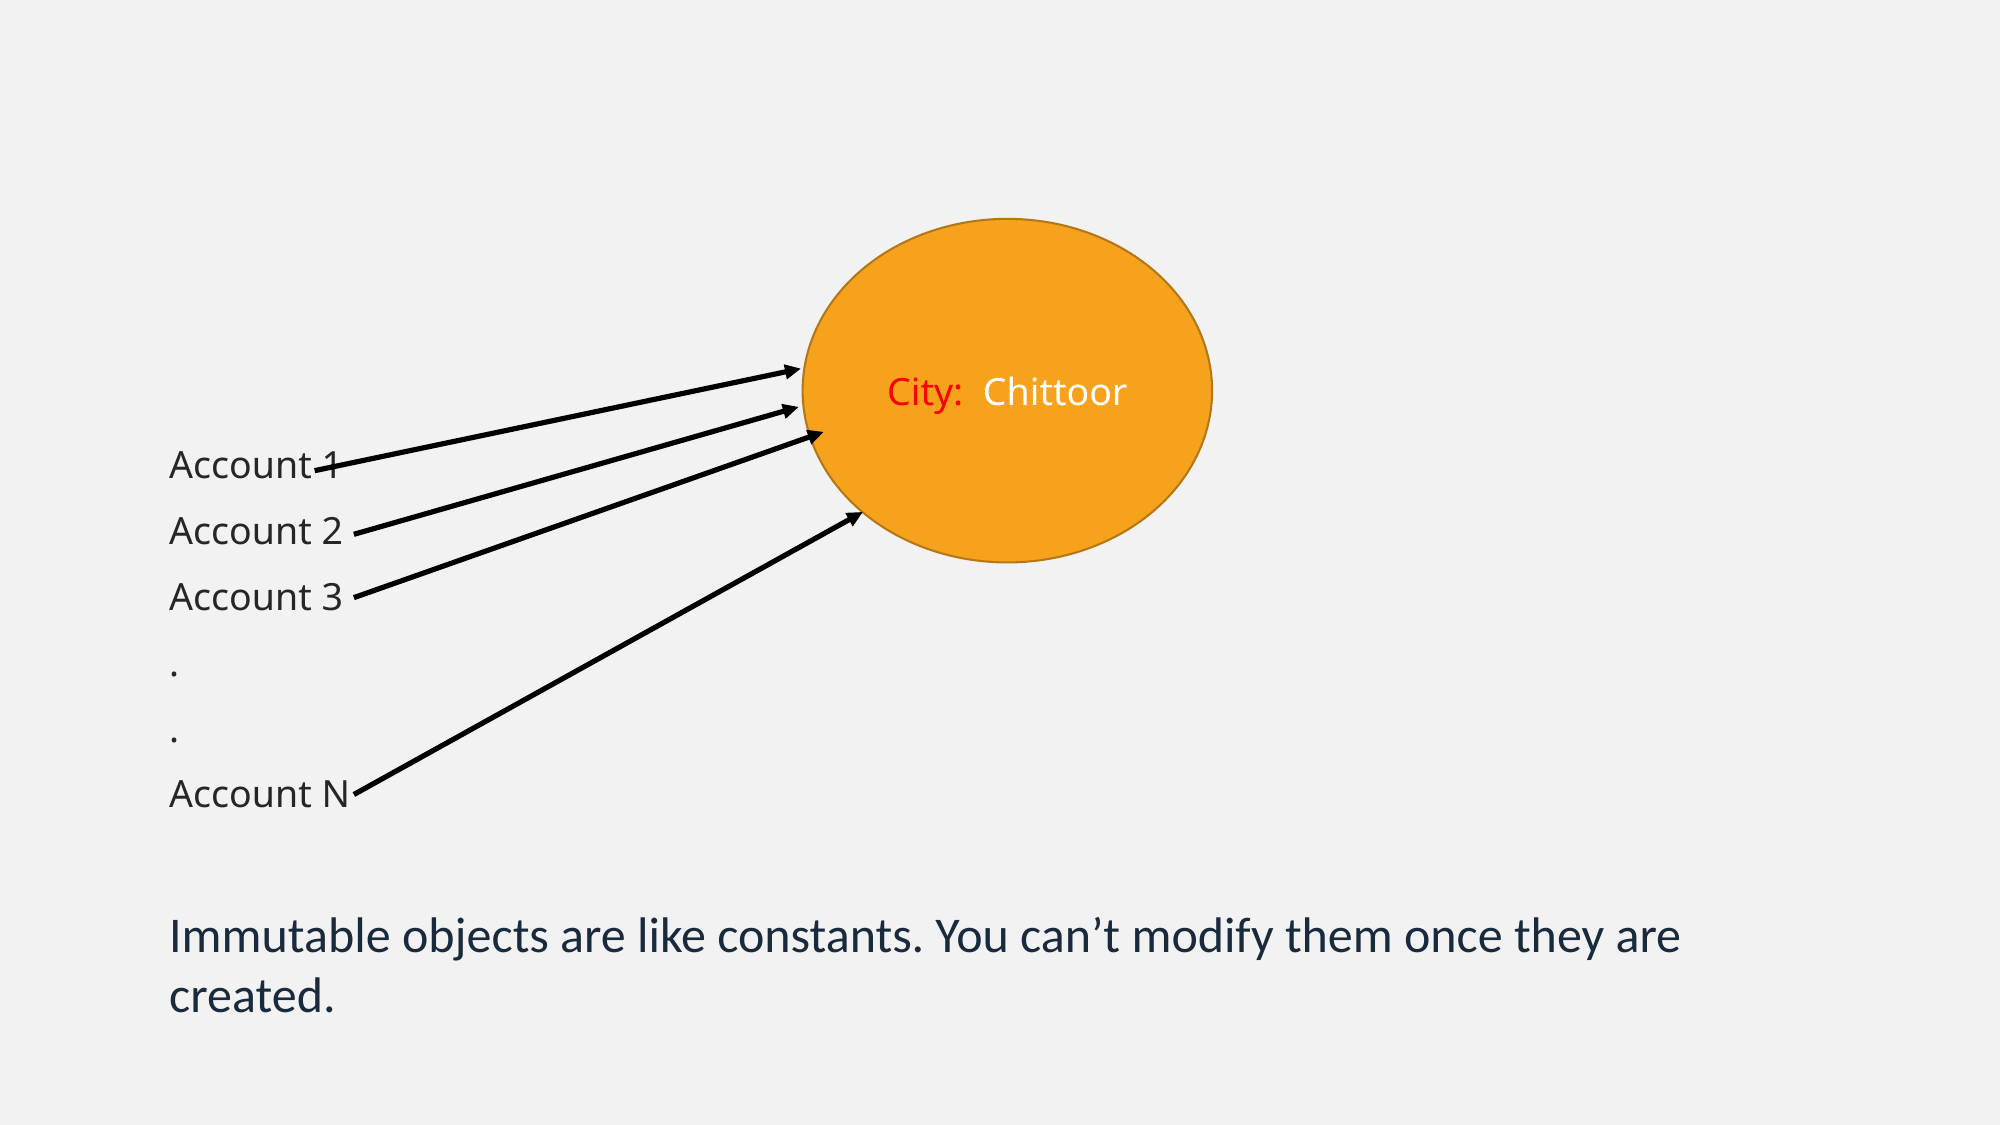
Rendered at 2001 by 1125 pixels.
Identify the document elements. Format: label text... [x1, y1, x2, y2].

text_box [353, 432, 824, 512]
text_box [353, 406, 799, 432]
list Account 1 Account 2 Account 3 . . Account N Immutable objects are like constants. You can’t modify them once they are created. [154, 170, 1774, 1085]
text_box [314, 368, 801, 471]
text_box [353, 512, 863, 795]
text_box City: Chittoor [801, 217, 1214, 564]
